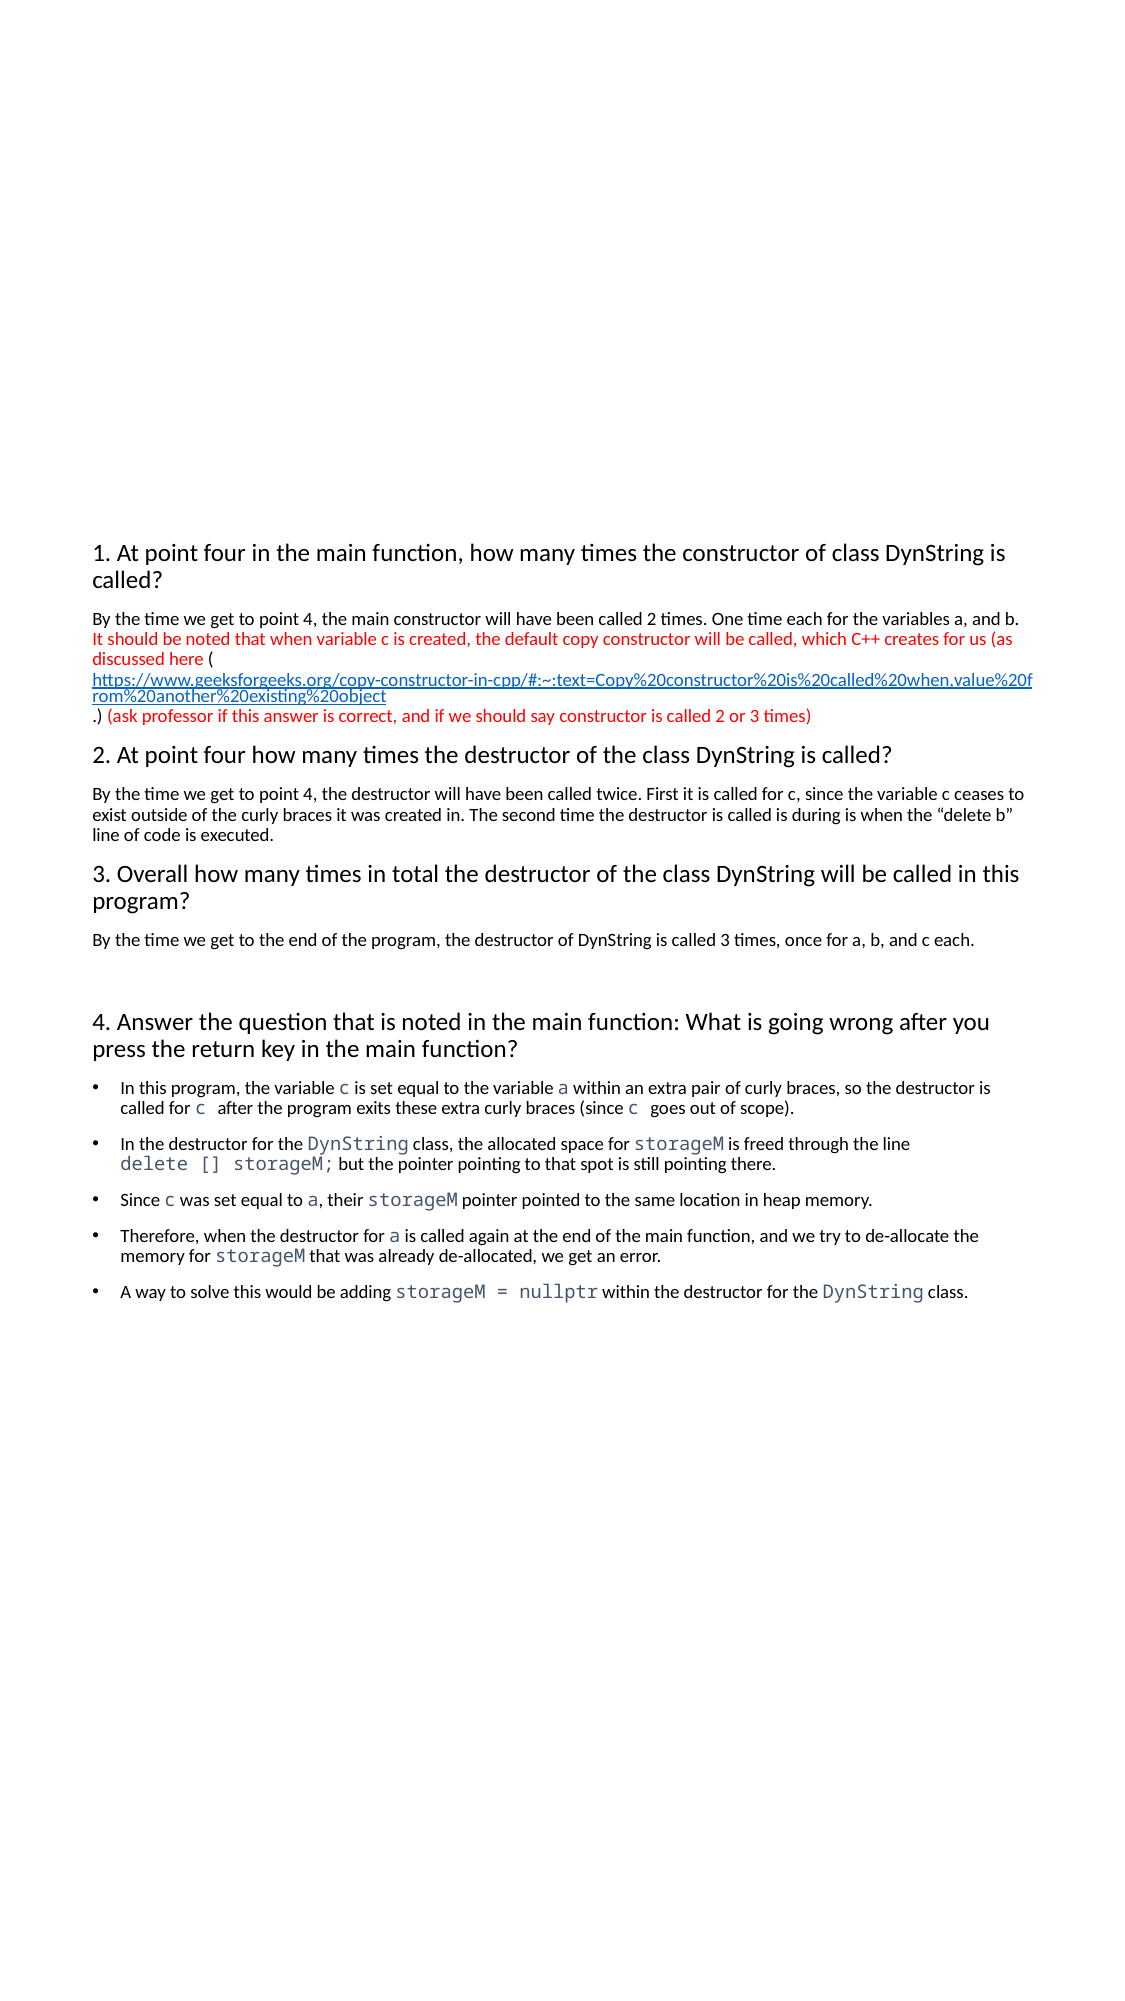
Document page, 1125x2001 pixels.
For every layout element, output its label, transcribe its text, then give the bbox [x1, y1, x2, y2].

list 1. At point four in the main function, how many times the constructor of class DynString is called? By the time we get to point 4, the main constructor will have been called 2 times. One time each for the variables a, and b. It should be noted that when variable c is created, the default copy constructor will be called, which C++ creates for us (as discussed here (https://www.geeksforgeeks.org/copy-constructor-in-cpp/#:~:text=Copy%20constructor%20is%20called%20when,value%20from%20another%20existing%20object.) (ask professor if this answer is correct, and if we should say constructor is called 2 or 3 times) 2. At point four how many times the destructor of the class DynString is called? By the time we get to point 4, the destructor will have been called twice. First it is called for c, since the variable c ceases to exist outside of the curly braces it was created in. The second time the destructor is called is during is when the “delete b” line of code is executed. 3. Overall how many times in total the destructor of the class DynString will be called in this program? By the time we get to the end of the program, the destructor of DynString is called 3 times, once for a, b, and c each. 4. Answer the question that is noted in the main function: What is going wrong after you press the return key in the main function? In this program, the variable c is set equal to the variable a within an extra pair of curly braces, so the destructor is called for c after the program exits these extra curly braces (since c goes out of scope). In the destructor for the DynString class, the allocated space for storageM is freed through the line delete [] storageM; but the pointer pointing to that spot is still pointing there. Since c was set equal to a, their storageM pointer pointed to the same location in heap memory. Therefore, when the destructor for a is called again at the end of the main function, and we try to de-allocate the memory for storageM that was already de-allocated, we get an error. A way to solve this would be adding storageM = nullptr within the destructor for the DynString class. [77, 532, 1048, 1802]
